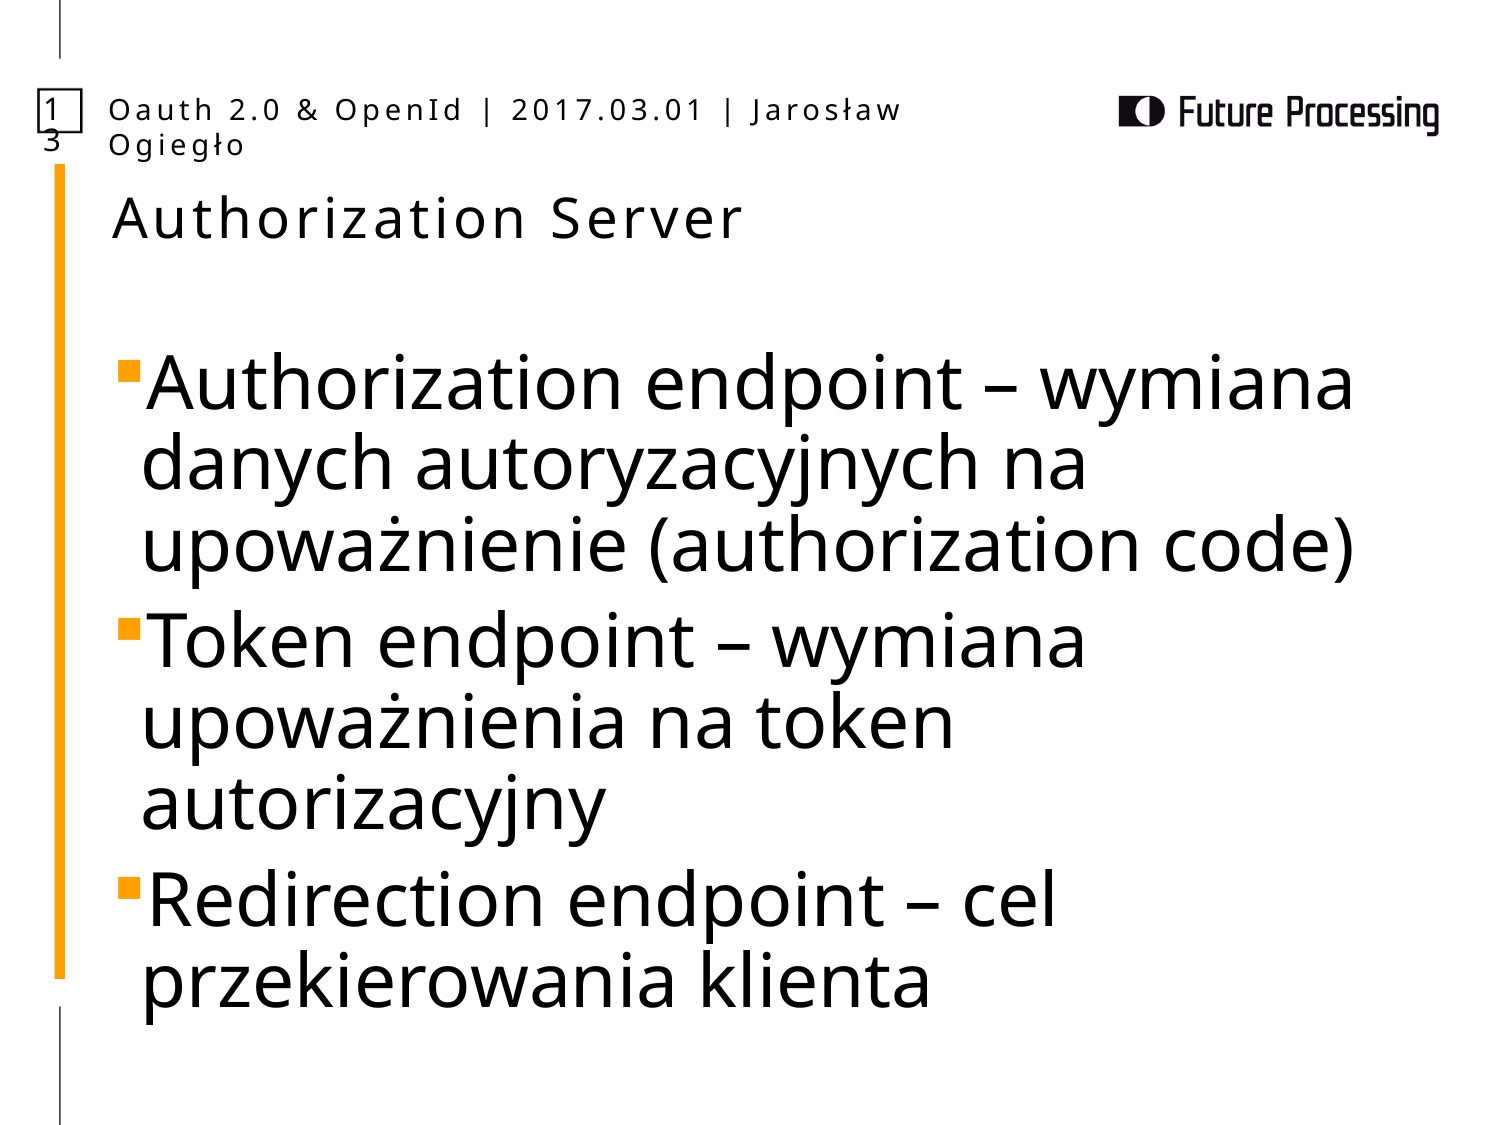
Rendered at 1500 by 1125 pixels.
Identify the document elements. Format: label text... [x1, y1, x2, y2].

picture [0, 0, 145, 1125]
picture [1088, 65, 1469, 157]
list Authorization endpoint – wymiana danych autoryzacyjnych na upoważnienie (authorization code) Token endpoint – wymiana upoważnienia na token autorizacyjny Redirection endpoint – cel przekierowania klienta [97, 336, 1420, 980]
slide_number 13 [28, 81, 92, 150]
list Authorization Server [97, 182, 1126, 336]
